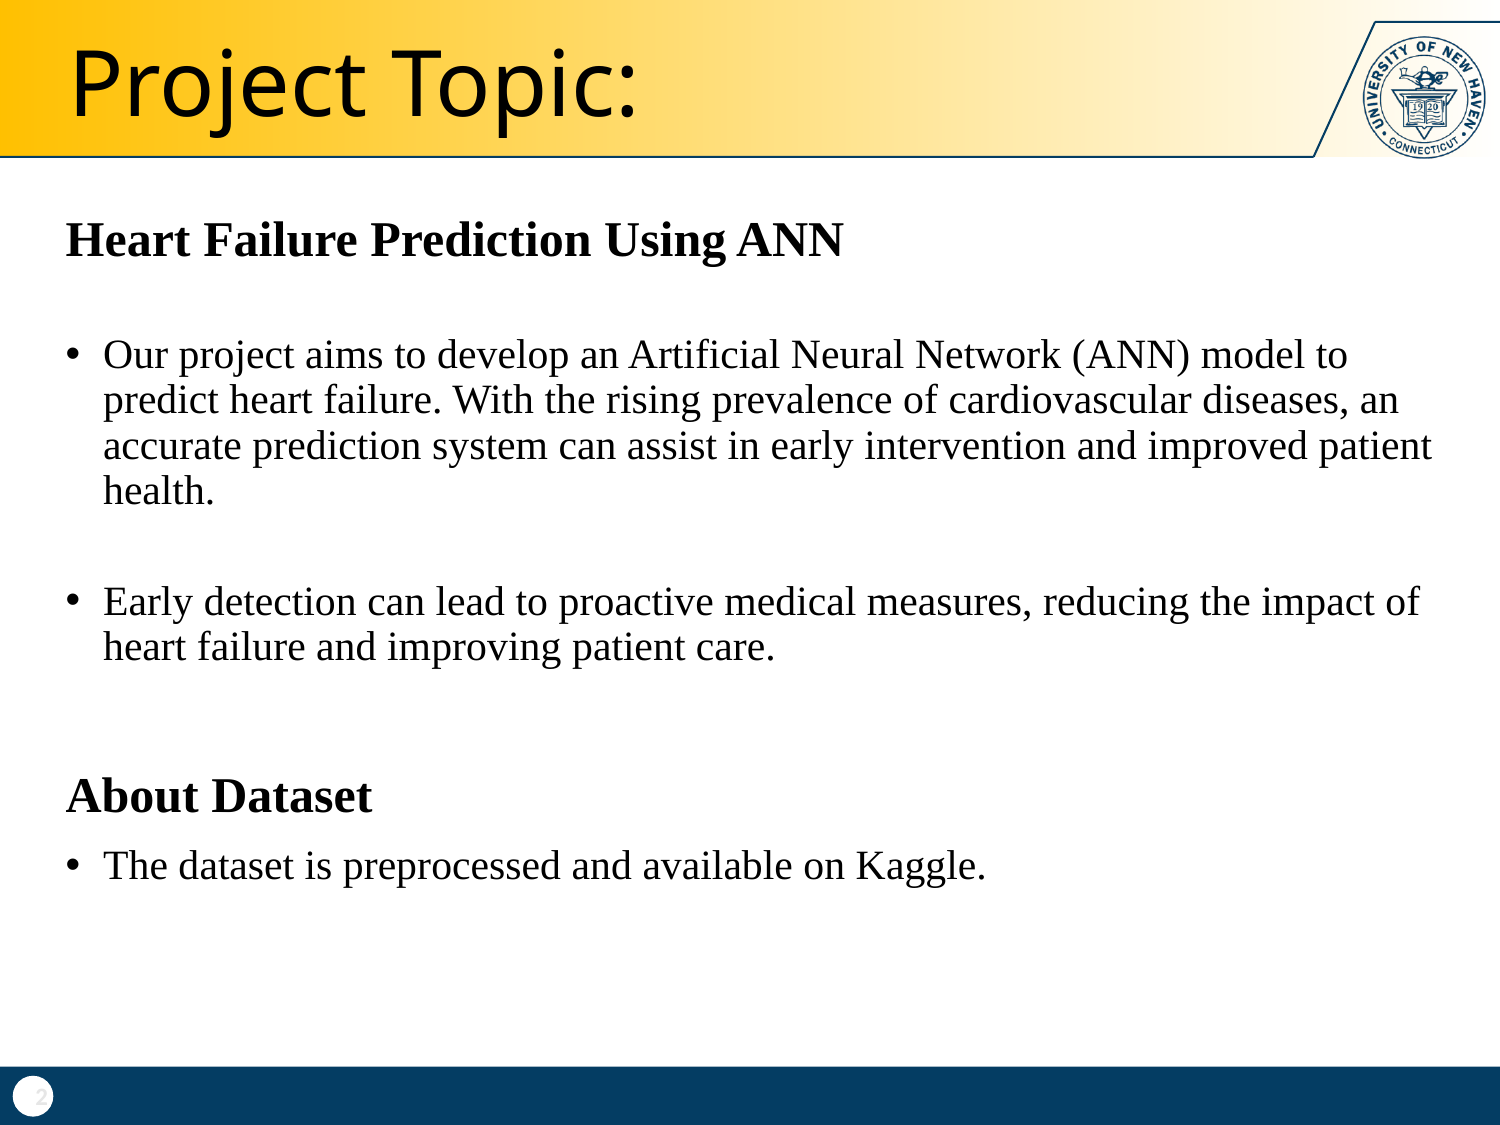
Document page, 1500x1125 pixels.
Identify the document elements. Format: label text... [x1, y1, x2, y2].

picture [1362, 35, 1486, 159]
list Heart Failure Prediction Using ANN Our project aims to develop an Artificial Neural Network (ANN) model to predict heart failure. With the rising prevalence of cardiovascular diseases, an accurate prediction system can assist in early intervention and improved patient health. Early detection can lead to proactive medical measures, reducing the impact of heart failure and improving patient care. About Dataset The dataset is preprocessed and available on Kaggle. [50, 205, 1451, 1014]
slide_number 2 [0, 1063, 64, 1125]
title Project Topic: [53, 16, 1397, 157]
